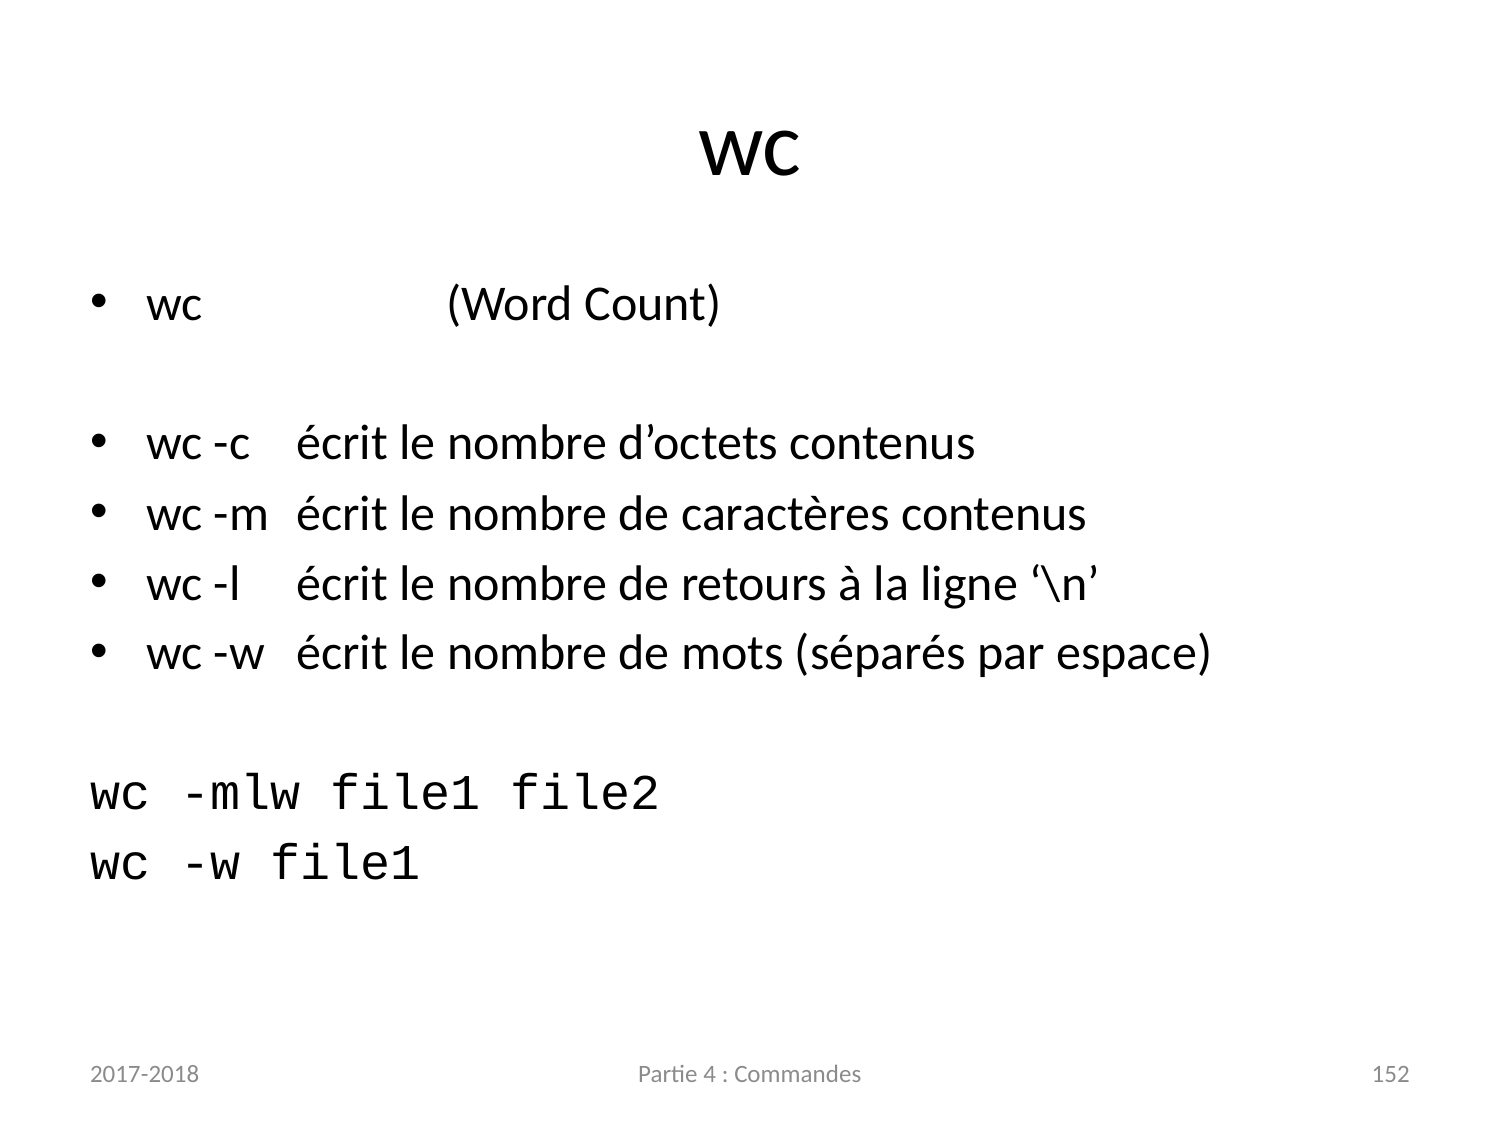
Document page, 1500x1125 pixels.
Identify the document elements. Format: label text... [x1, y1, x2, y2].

slide_number 152 [1074, 1042, 1425, 1103]
title wc [75, 45, 1425, 233]
slide_number 2017-2018 [75, 1042, 425, 1103]
footer Partie 4 : Commandes [512, 1042, 988, 1103]
list wc (Word Count) wc -c écrit le nombre d’octets contenus wc -m écrit le nombre de caractères contenus wc -l écrit le nombre de retours à la ligne ‘\n’ wc -w écrit le nombre de mots (séparés par espace) wc -mlw file1 file2 wc -w file1 [75, 262, 1447, 1005]
